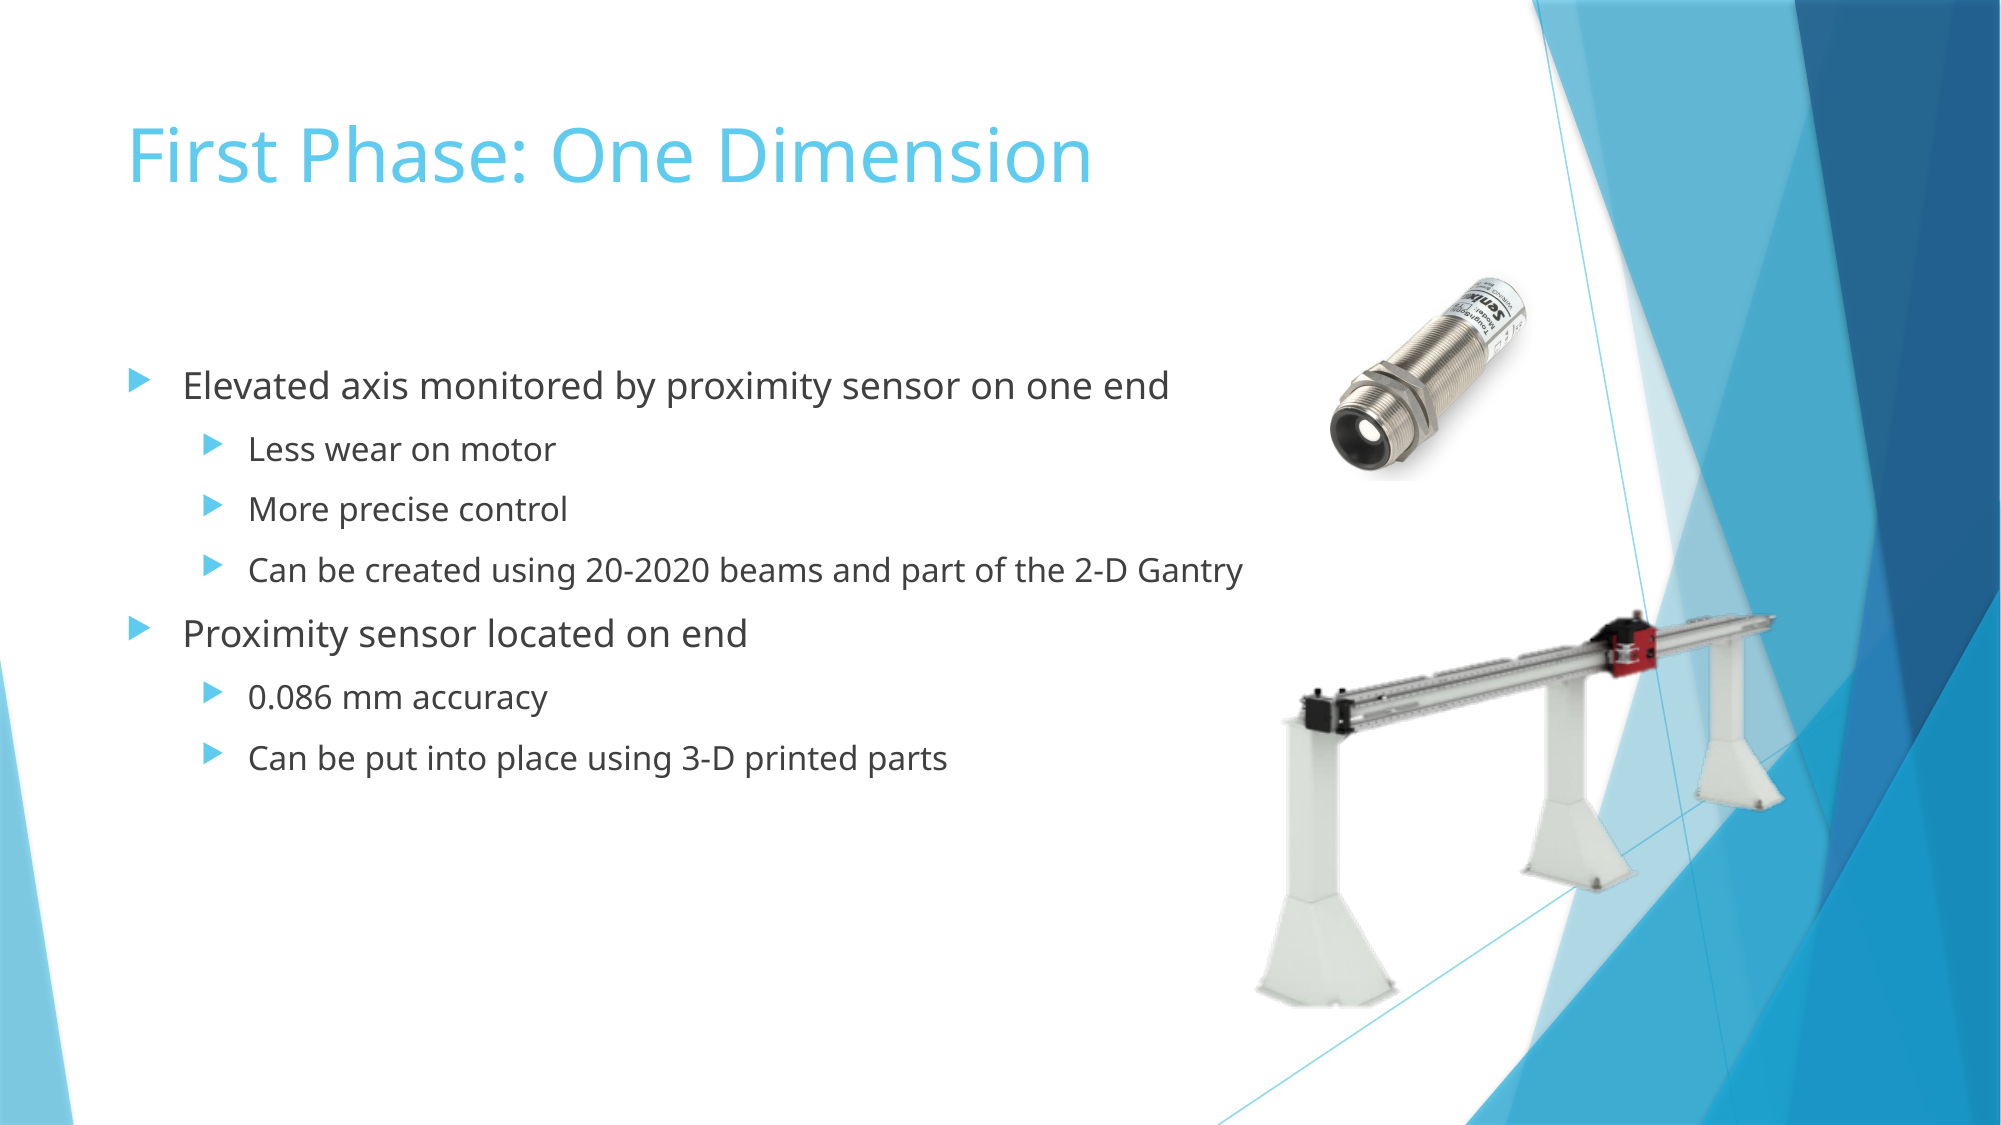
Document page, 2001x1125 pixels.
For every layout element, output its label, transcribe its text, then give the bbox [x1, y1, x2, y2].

picture [1305, 266, 1545, 482]
picture [1237, 603, 1806, 1030]
title First Phase: One Dimension [111, 99, 1522, 317]
list Elevated axis monitored by proximity sensor on one end Less wear on motor More precise control Can be created using 20-2020 beams and part of the 2-D Gantry Proximity sensor located on end 0.086 mm accuracy Can be put into place using 3-D printed parts [111, 354, 1522, 992]
